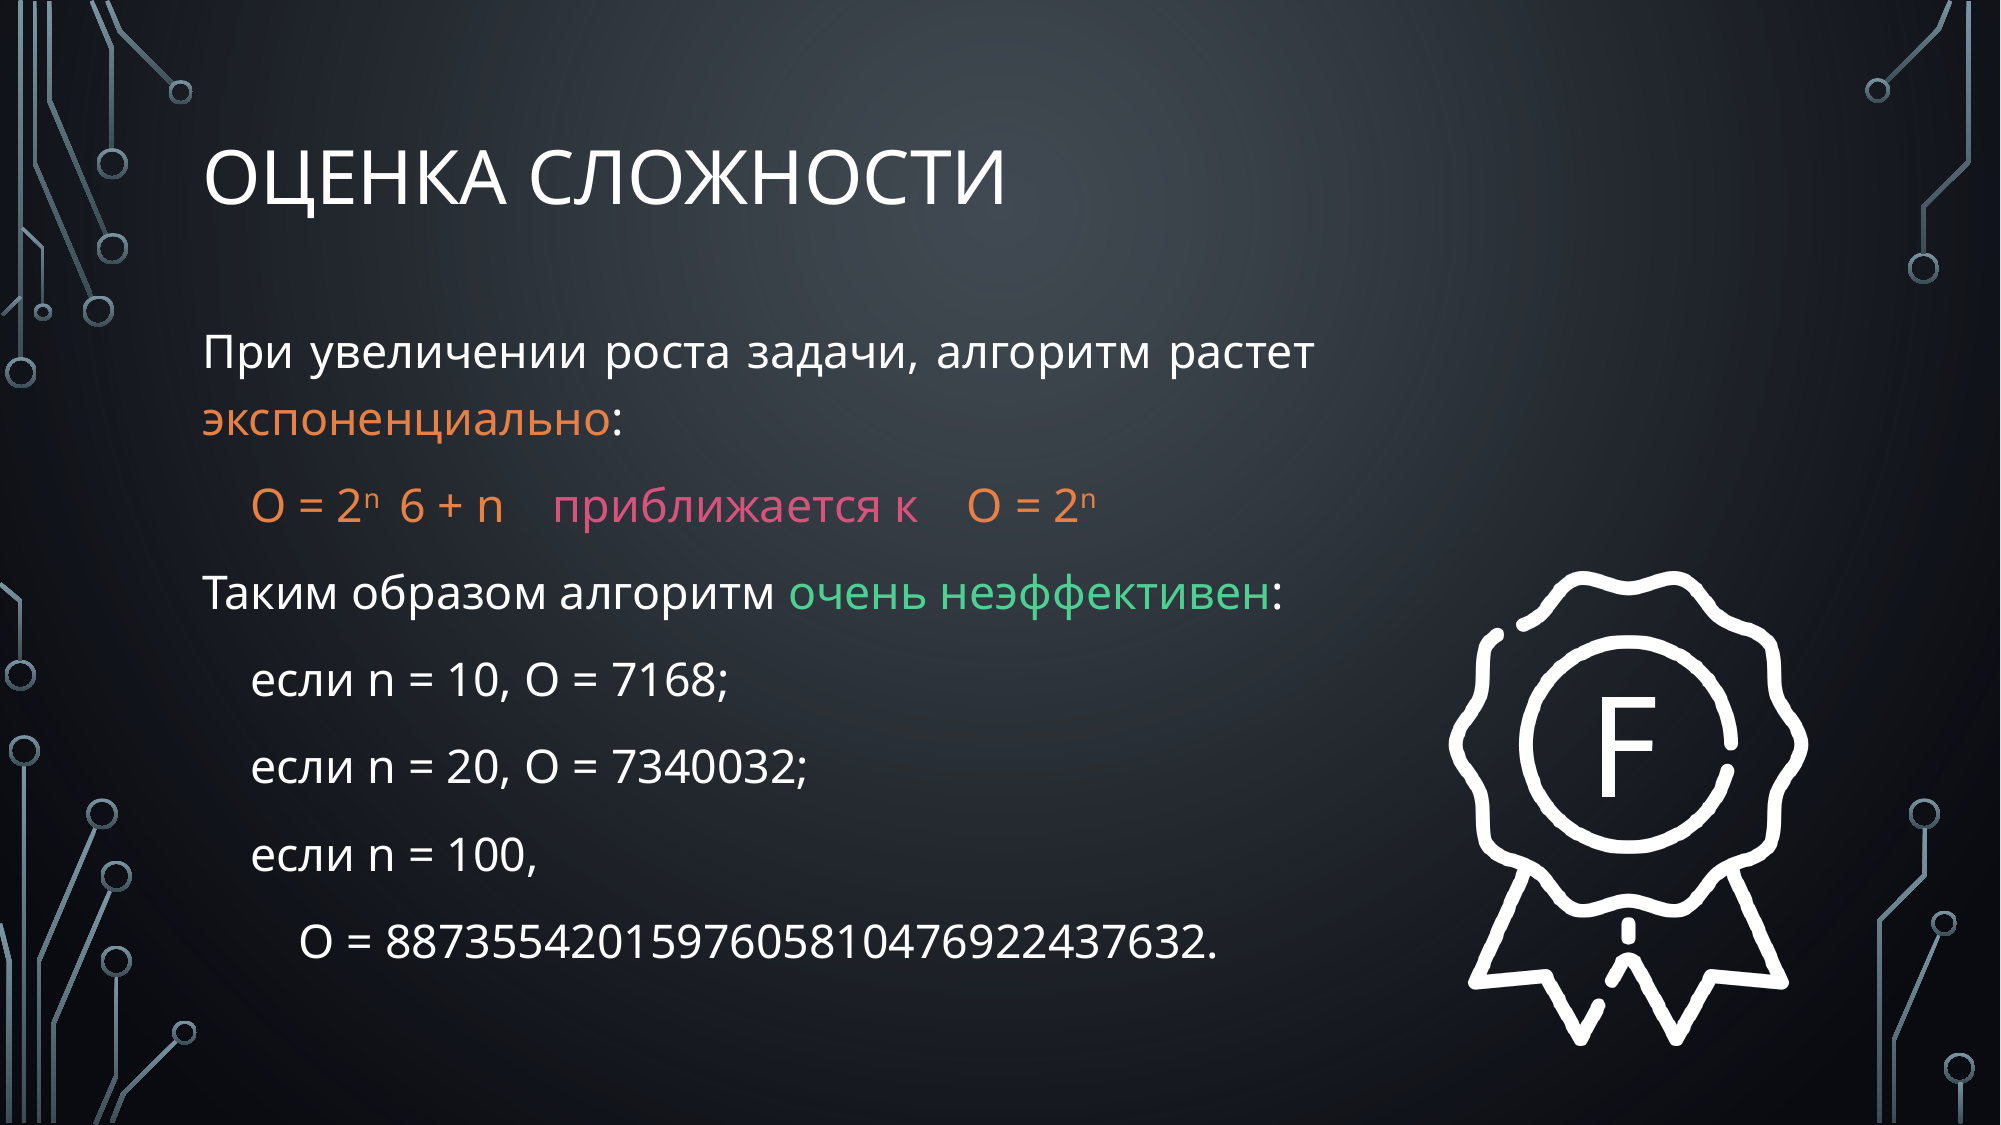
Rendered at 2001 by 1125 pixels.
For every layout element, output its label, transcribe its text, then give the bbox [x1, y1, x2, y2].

list При увеличении роста задачи, алгоритм растет экспоненциально: O = 2n 6 + n приближается к O = 2n Таким образом алгоритм очень неэффективен: если n = 10, O = 7168; если n = 20, O = 7340032; если n = 100, O = 8873554201597605810476922437632. [187, 303, 1332, 1024]
title Оценка сложности [187, 58, 1813, 302]
picture [1390, 571, 1865, 1046]
